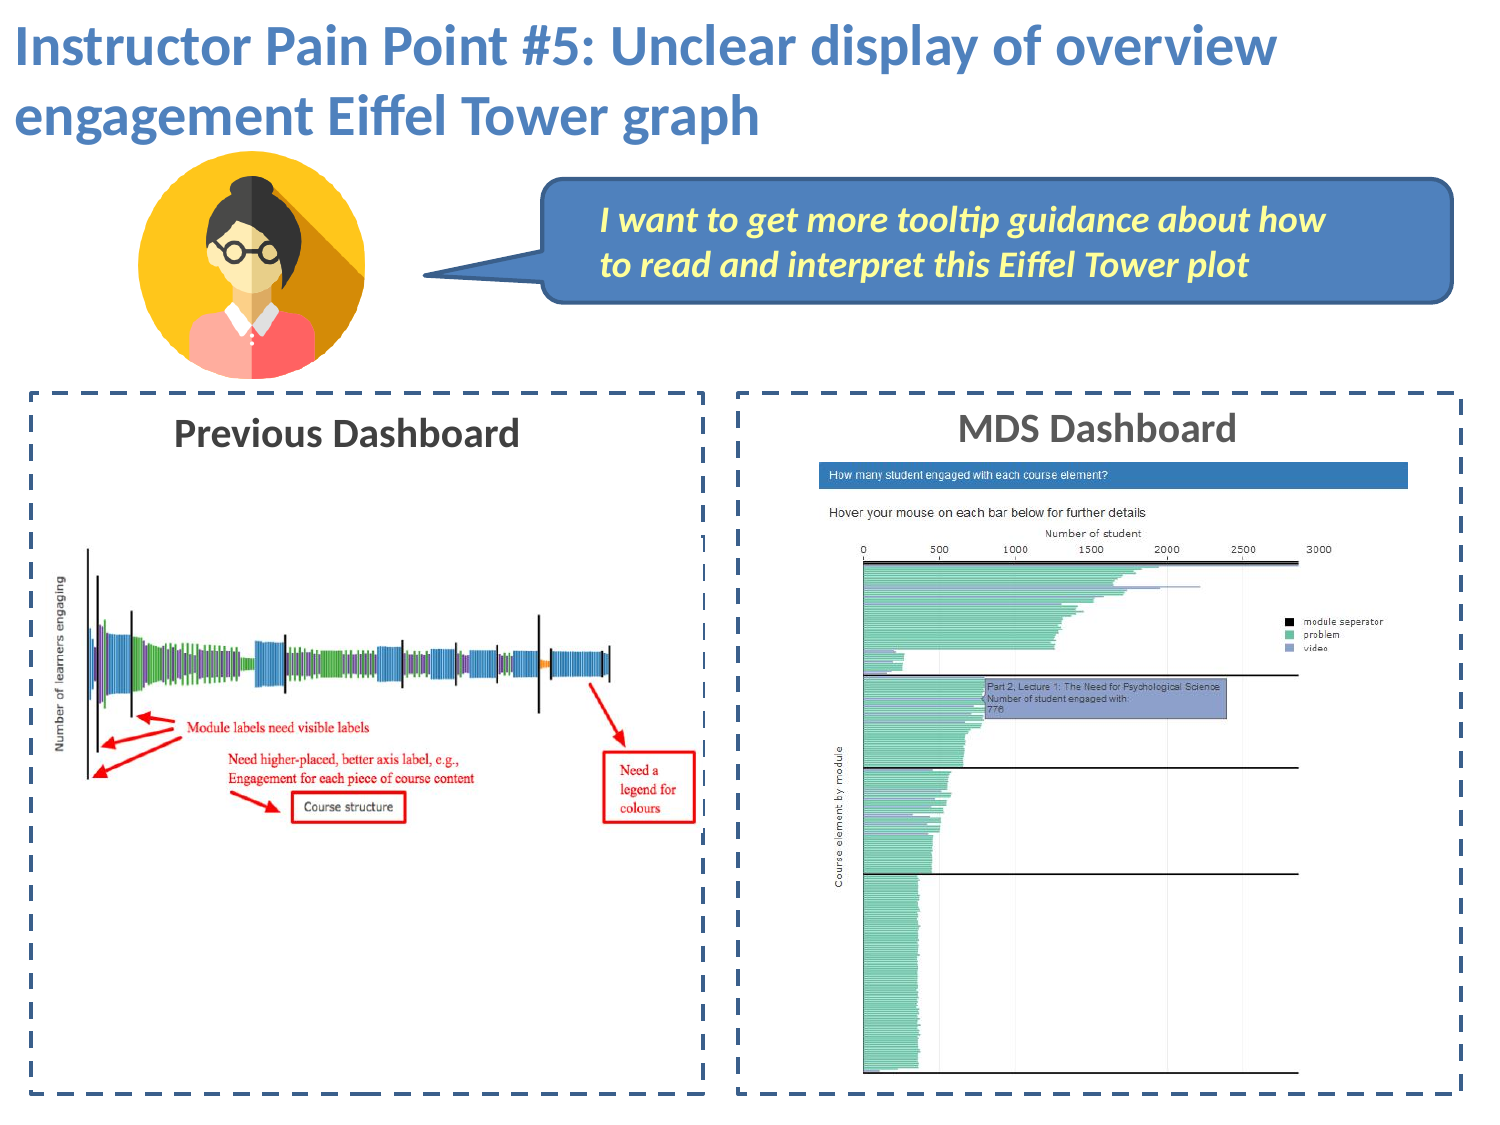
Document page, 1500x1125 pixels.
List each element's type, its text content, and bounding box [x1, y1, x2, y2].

text_box Instructor Pain Point #5: Unclear display of overview engagement Eiffel Tower graph [0, 0, 1500, 155]
text_box I want to get more tooltip guidance about how to read and interpret this Eiffel Tower plot [584, 187, 1371, 293]
text_box [29, 391, 705, 540]
picture [818, 462, 1408, 1079]
text_box [422, 176, 1454, 305]
picture [32, 538, 704, 833]
text_box [736, 391, 1463, 1096]
text_box [29, 838, 705, 1096]
picture [137, 151, 366, 379]
